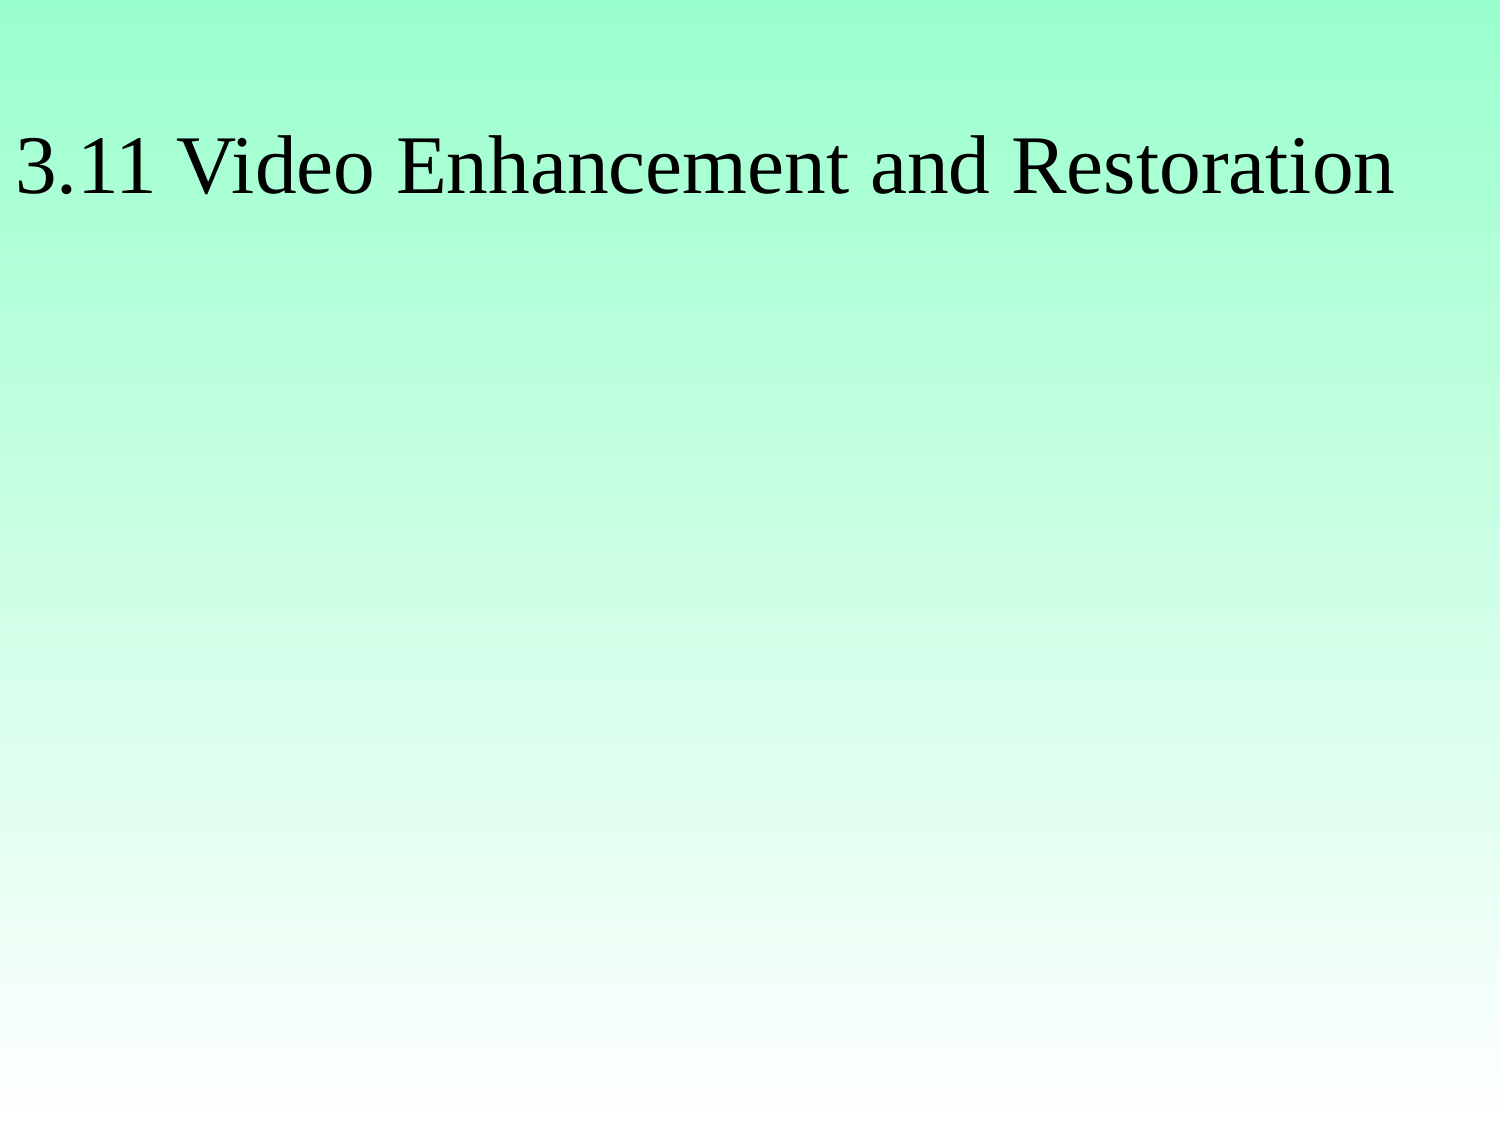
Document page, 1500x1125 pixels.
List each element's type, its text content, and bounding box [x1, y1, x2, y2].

list 3.11 Video Enhancement and Restoration [0, 66, 1500, 218]
